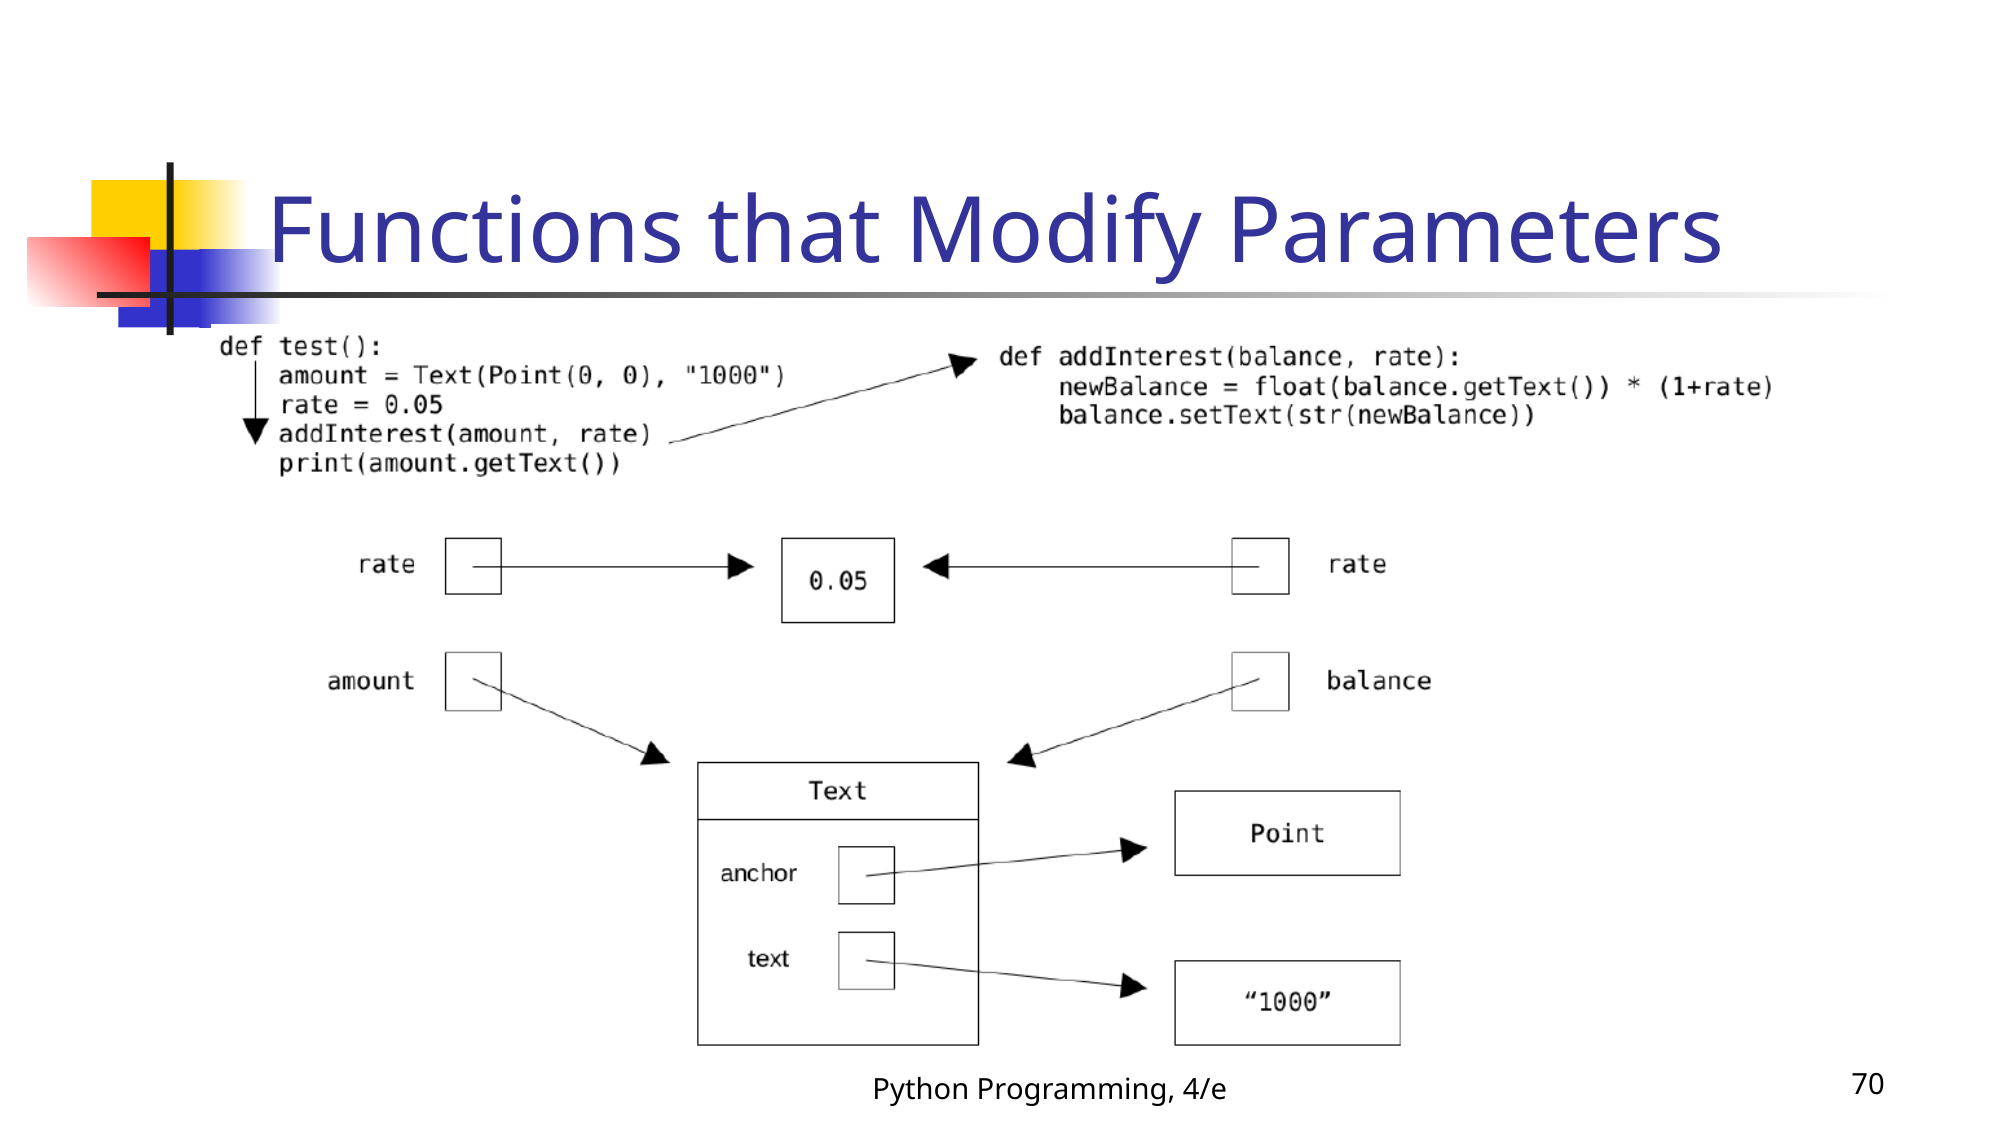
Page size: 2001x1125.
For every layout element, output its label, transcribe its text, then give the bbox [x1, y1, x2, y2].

slide_number 70 [1483, 1037, 1901, 1113]
title Functions that Modify Parameters [251, 101, 1957, 289]
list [210, 324, 1790, 1064]
footer Python Programming, 4/e [733, 1075, 1367, 1113]
